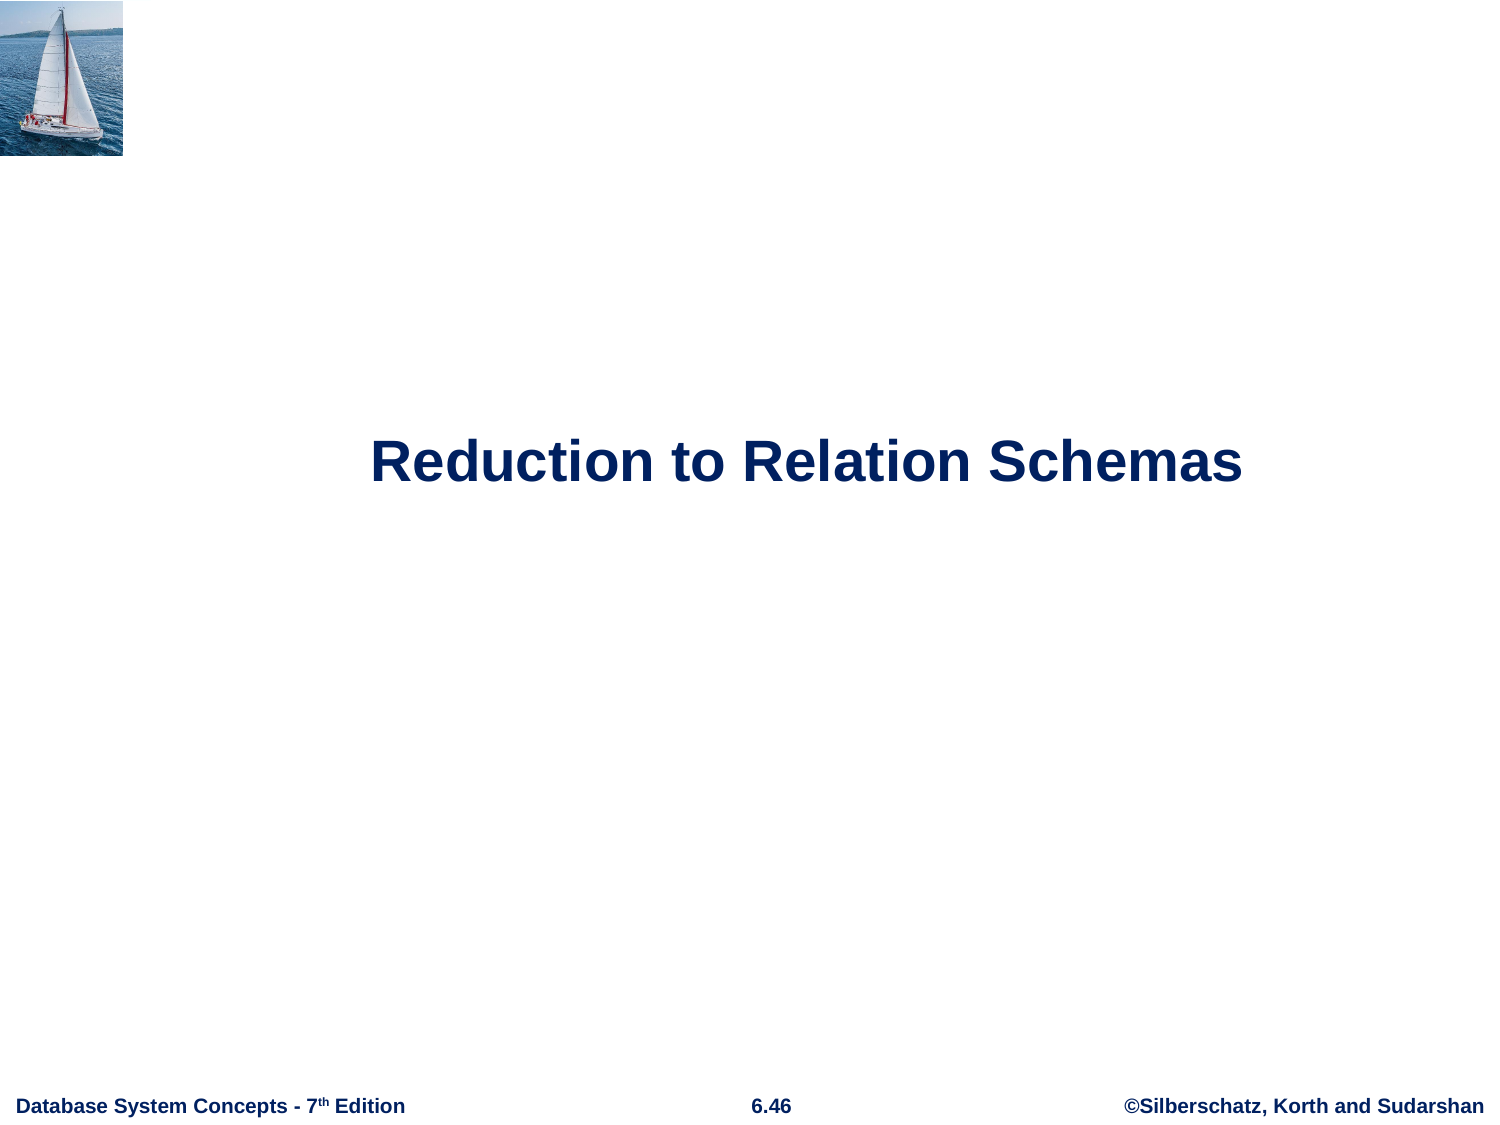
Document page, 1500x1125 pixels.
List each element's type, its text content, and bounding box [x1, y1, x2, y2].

title Reduction to Relation Schemas [145, 400, 1471, 501]
picture [0, 1, 123, 156]
